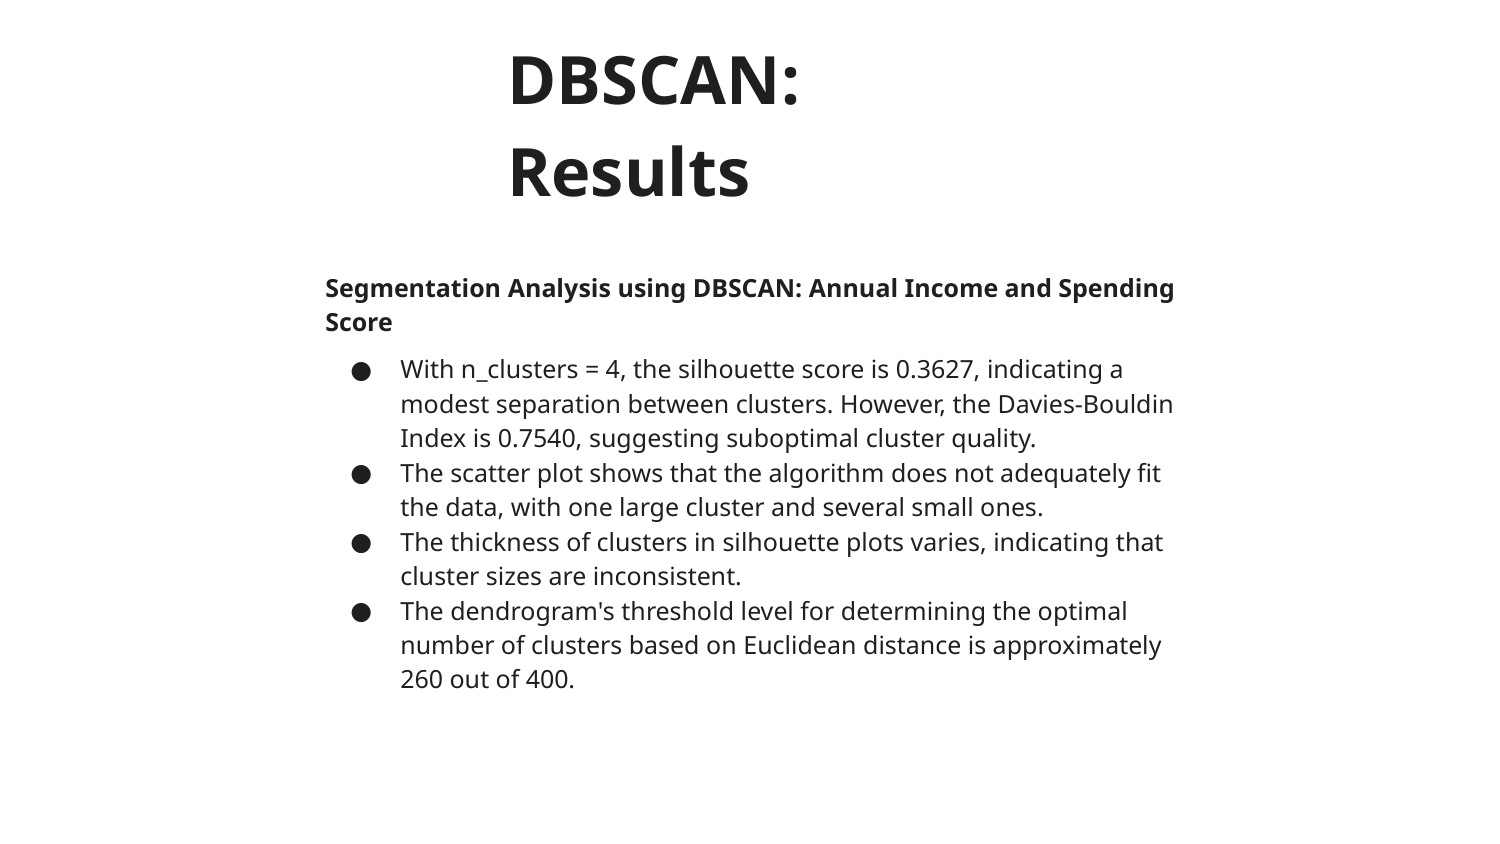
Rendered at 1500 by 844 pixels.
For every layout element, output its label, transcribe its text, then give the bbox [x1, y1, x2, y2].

title DBSCAN: Results [492, 65, 1036, 170]
text_box Segmentation Analysis using DBSCAN: Annual Income and Spending Score With n_clusters = 4, the silhouette score is 0.3627, indicating a modest separation between clusters. However, the Davies-Bouldin Index is 0.7540, suggesting suboptimal cluster quality. The scatter plot shows that the algorithm does not adequately fit the data, with one large cluster and several small ones. The thickness of clusters in silhouette plots varies, indicating that cluster sizes are inconsistent. The dendrogram's threshold level for determining the optimal number of clusters based on Euclidean distance is approximately 260 out of 400. [310, 253, 1193, 709]
